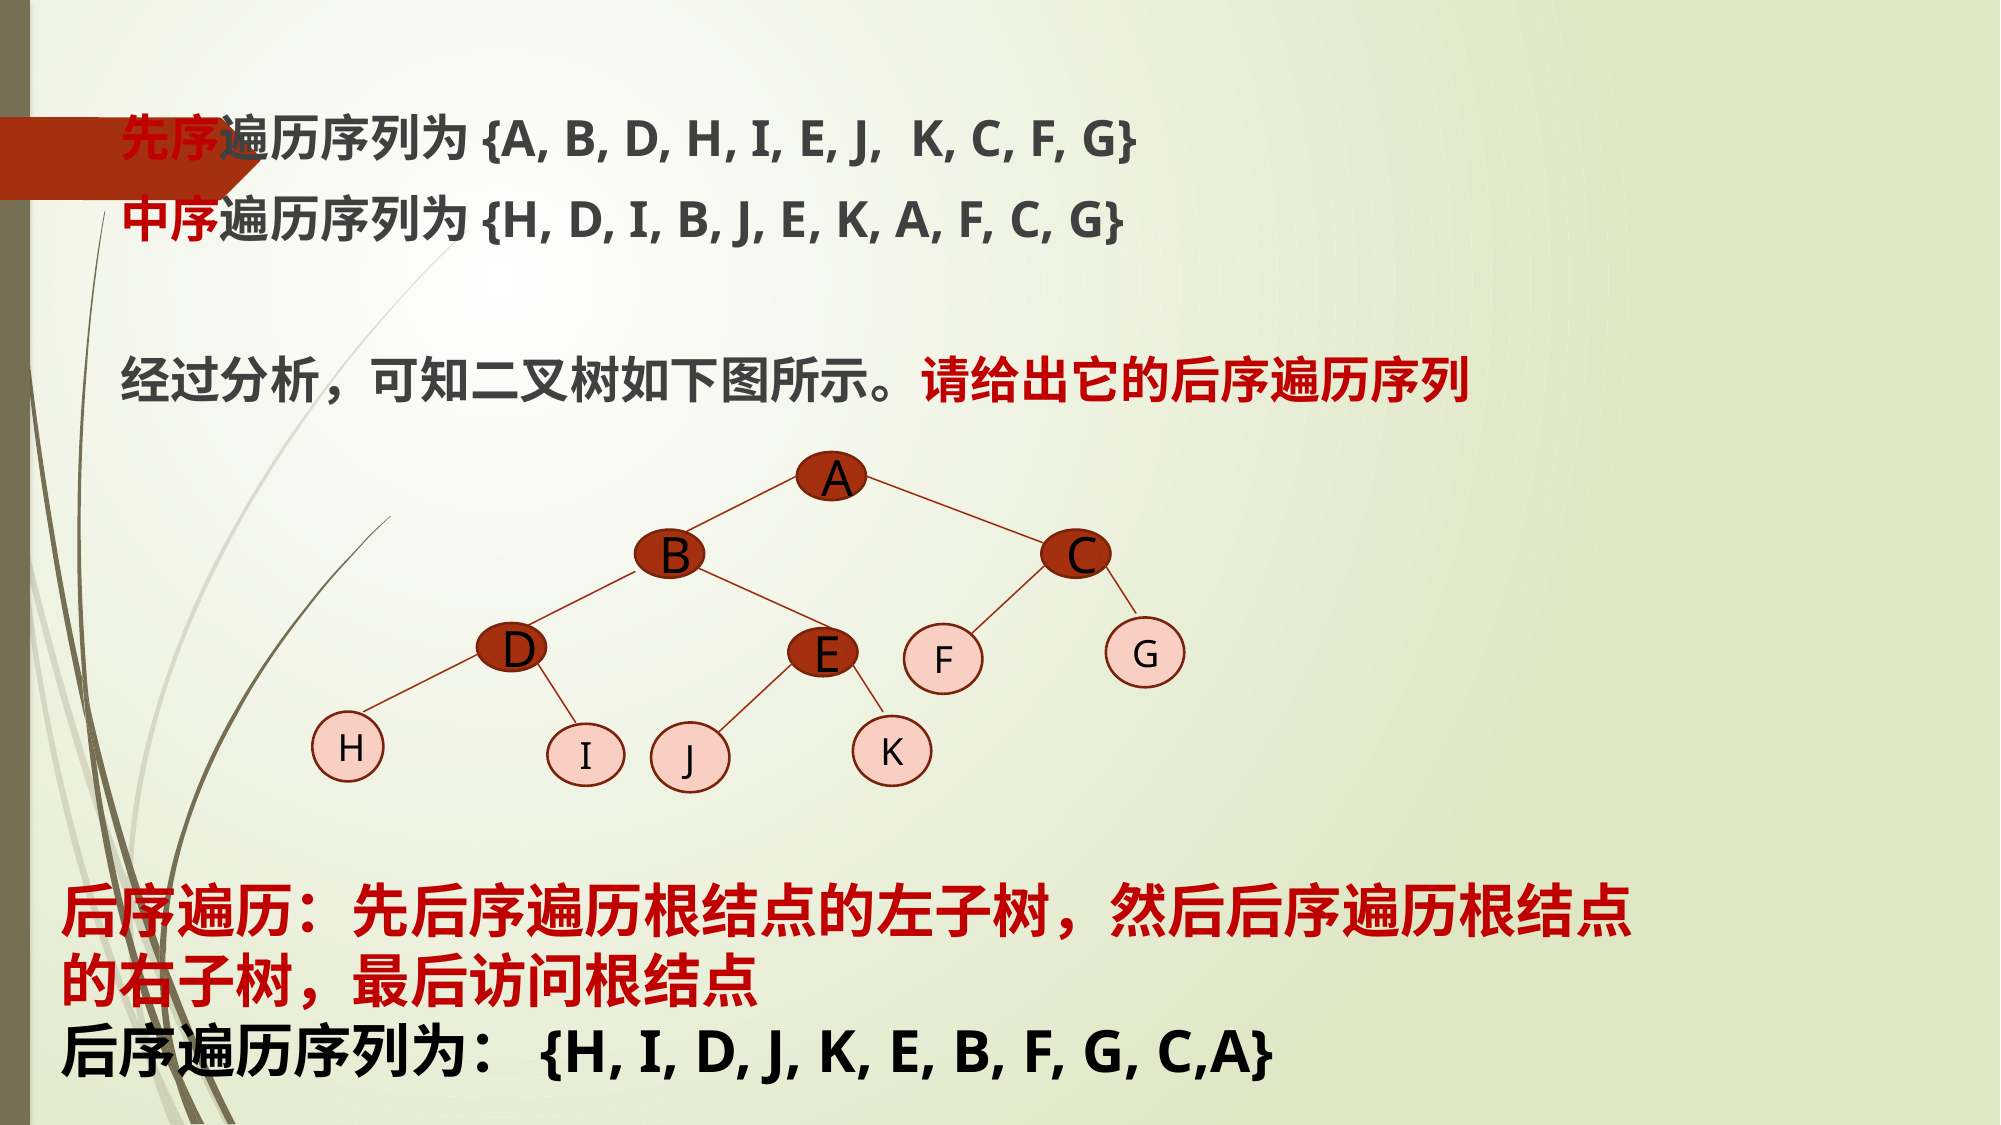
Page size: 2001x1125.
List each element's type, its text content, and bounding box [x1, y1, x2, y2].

text_box 后序遍历：先后序遍历根结点的左子树，然后后序遍历根结点的右子树，最后访问根结点 后序遍历序列为：{H, I, D, J, K, E, B, F, G, C,A} [45, 866, 1660, 1092]
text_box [312, 451, 1185, 793]
list 先序遍历序列为{A, B, D, H, I, E, J, K, C, F, G} 中序遍历序列为{H, D, I, B, J, E, K, A, F, C, G} 经过分析，可知二叉树如下图所示。请给出它的后序遍历序列 [105, 98, 1570, 793]
